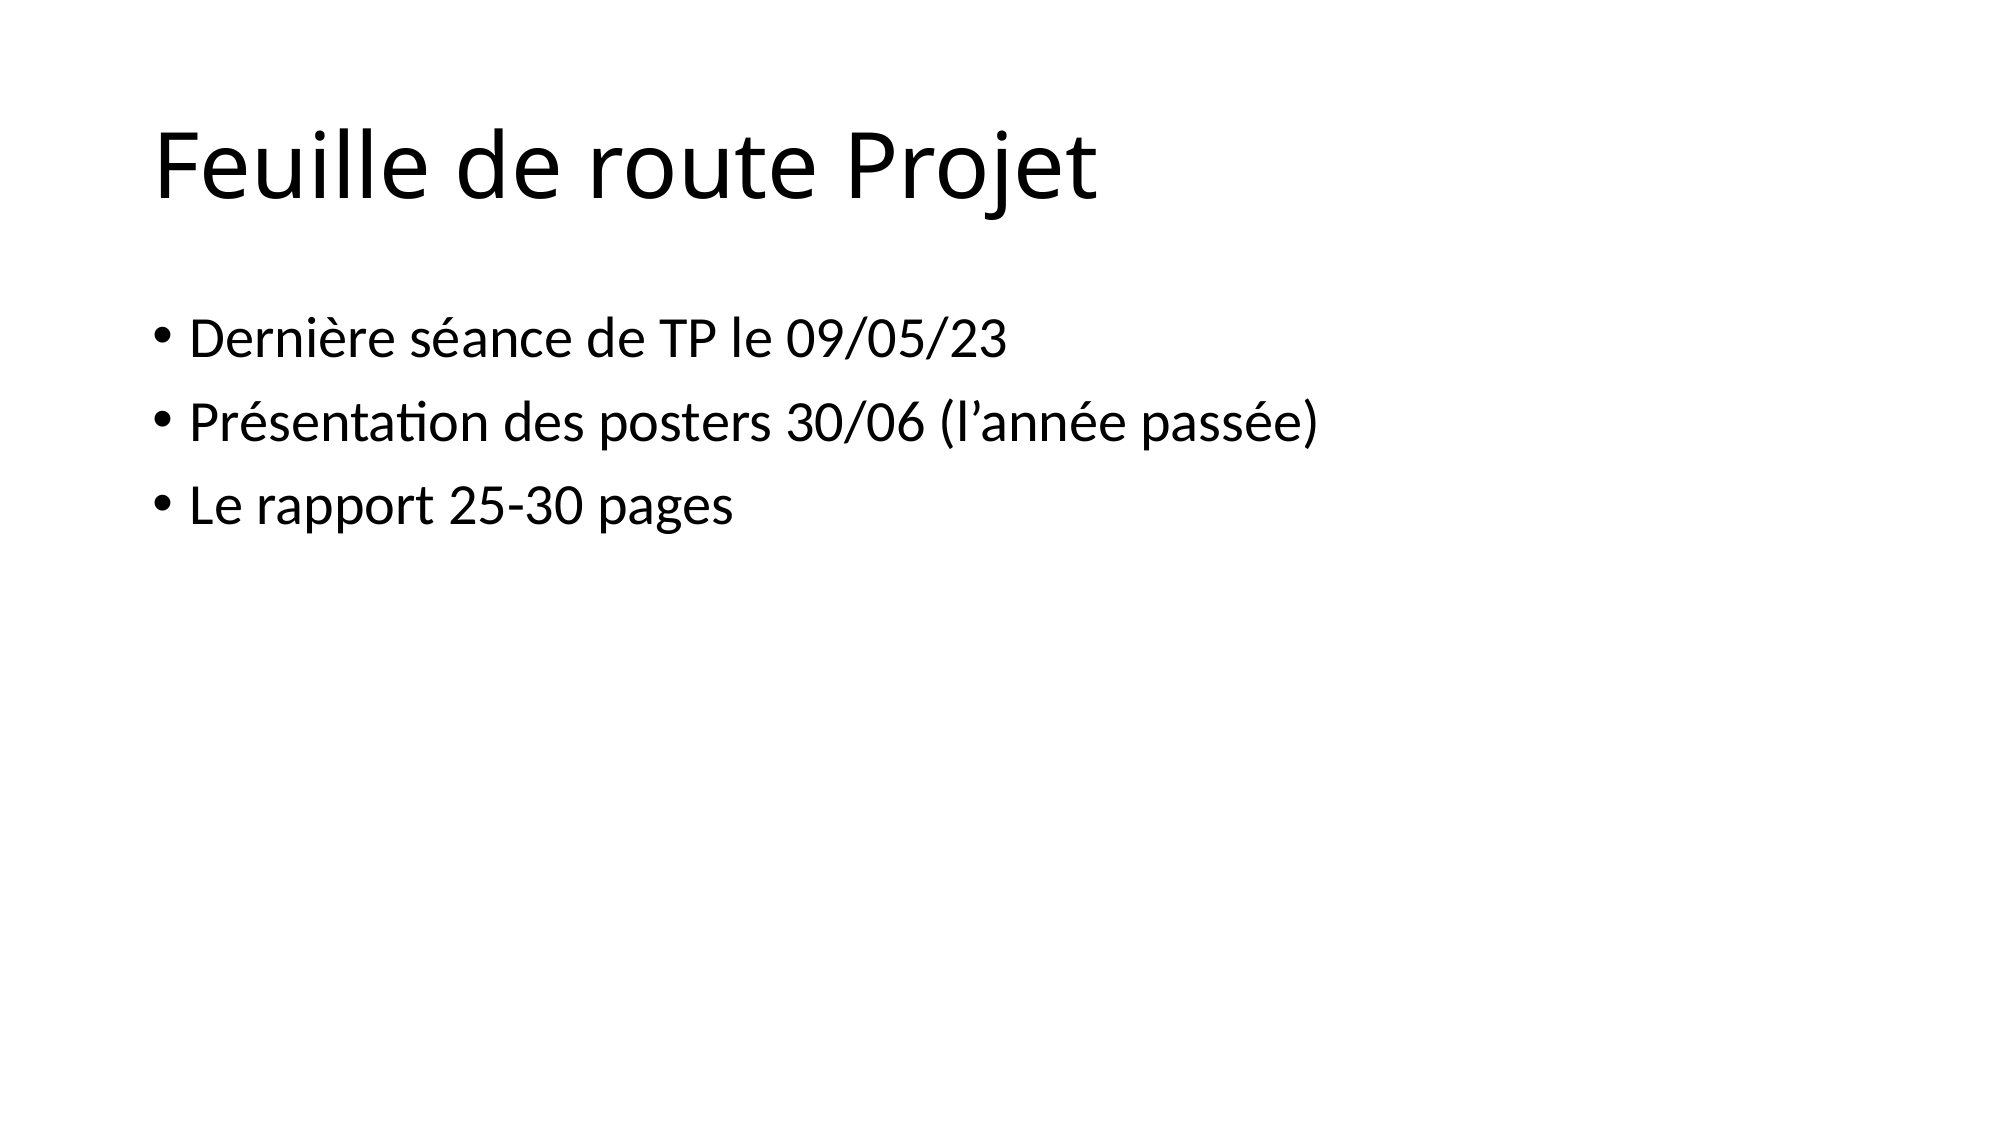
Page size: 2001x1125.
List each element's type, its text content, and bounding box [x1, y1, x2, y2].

list Dernière séance de TP le 09/05/23 Présentation des posters 30/06 (l’année passée) Le rapport 25-30 pages [137, 299, 1863, 1014]
title Feuille de route Projet [137, 59, 1863, 278]
